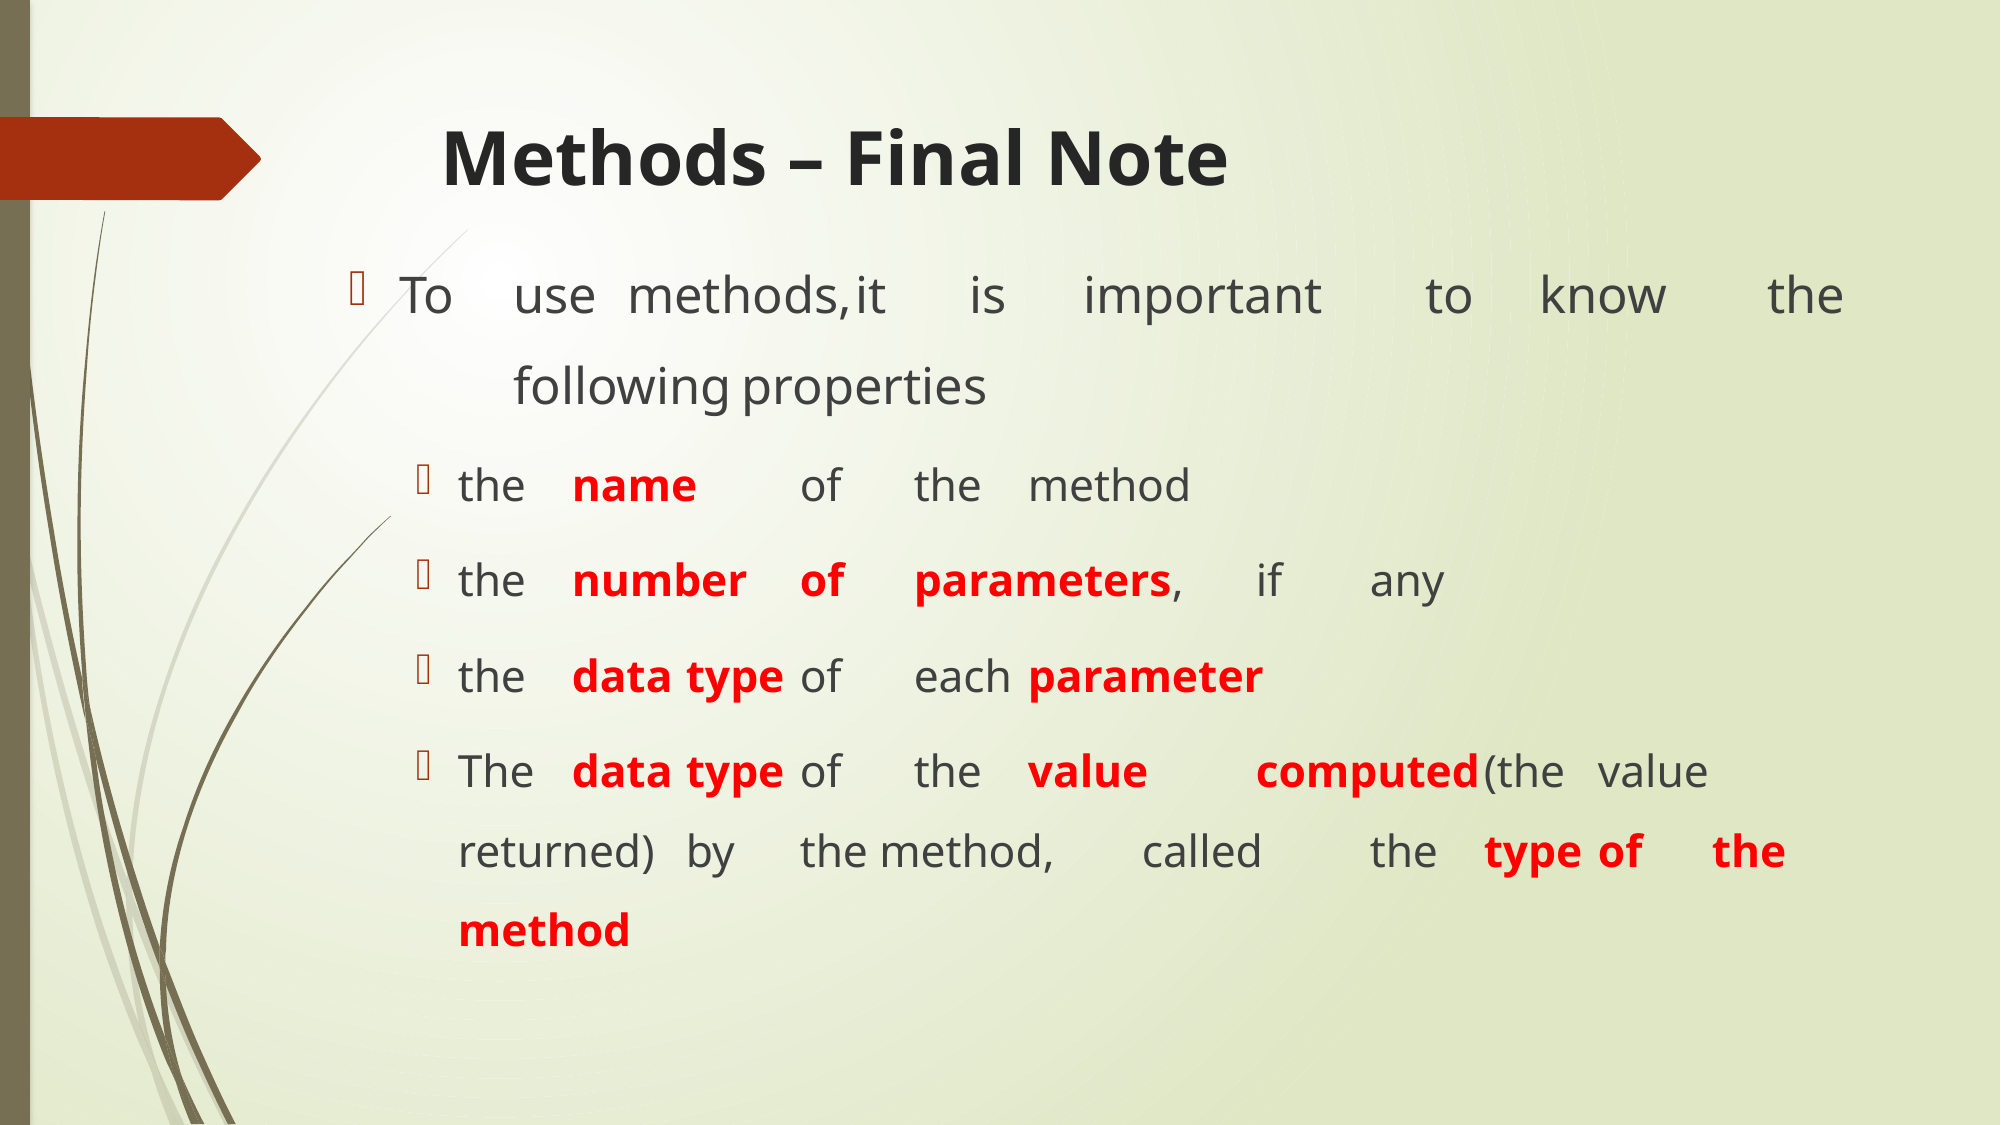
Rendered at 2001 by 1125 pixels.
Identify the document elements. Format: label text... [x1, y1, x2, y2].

list To use methods, it is important to know the following properties the name of the method the number of parameters, if any the data type of each parameter The data type of the value computed (the value returned) by the method, called the type of the method [333, 224, 1888, 970]
title Methods – Final Note [425, 102, 1888, 224]
